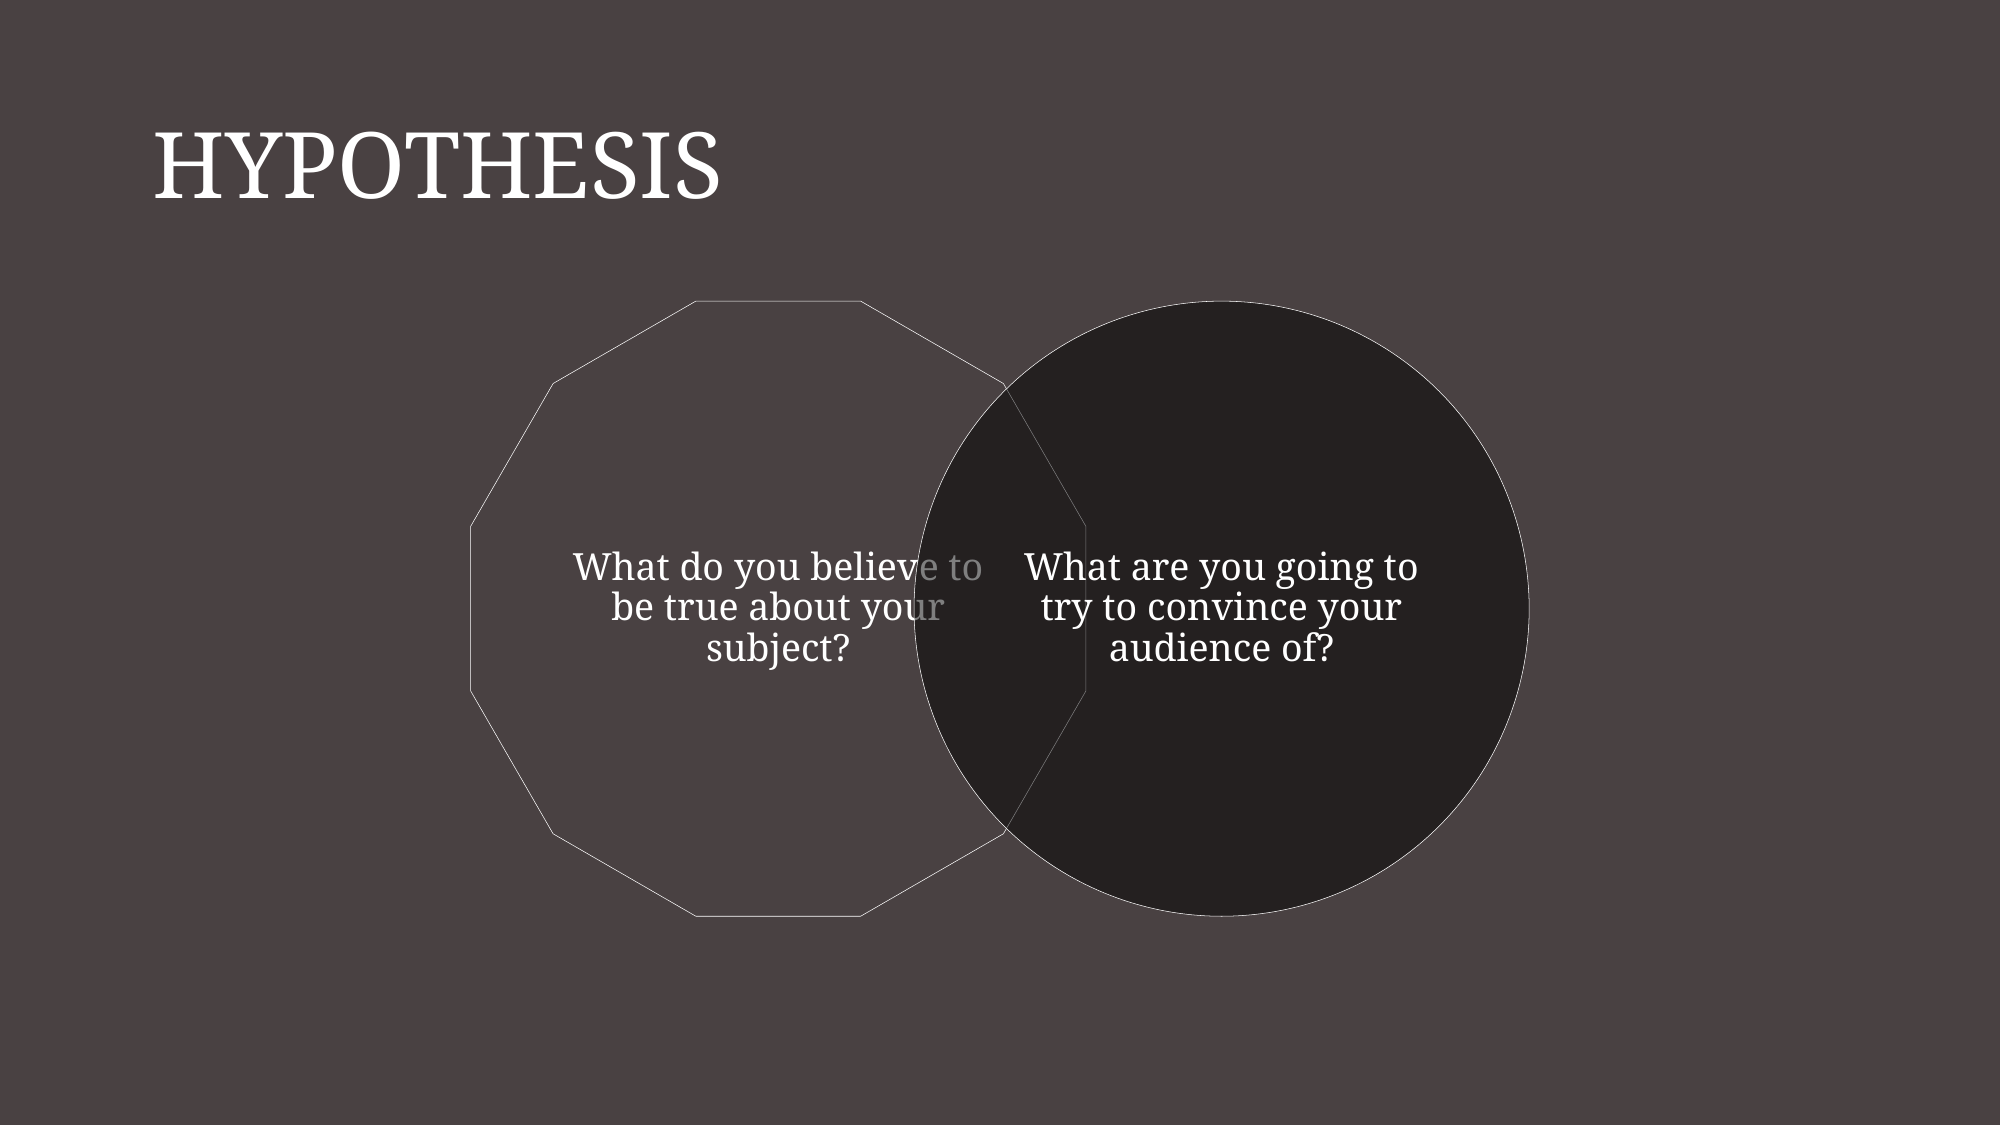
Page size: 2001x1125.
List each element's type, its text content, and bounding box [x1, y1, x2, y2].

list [137, 299, 1863, 918]
title Hypothesis [137, 59, 1863, 278]
